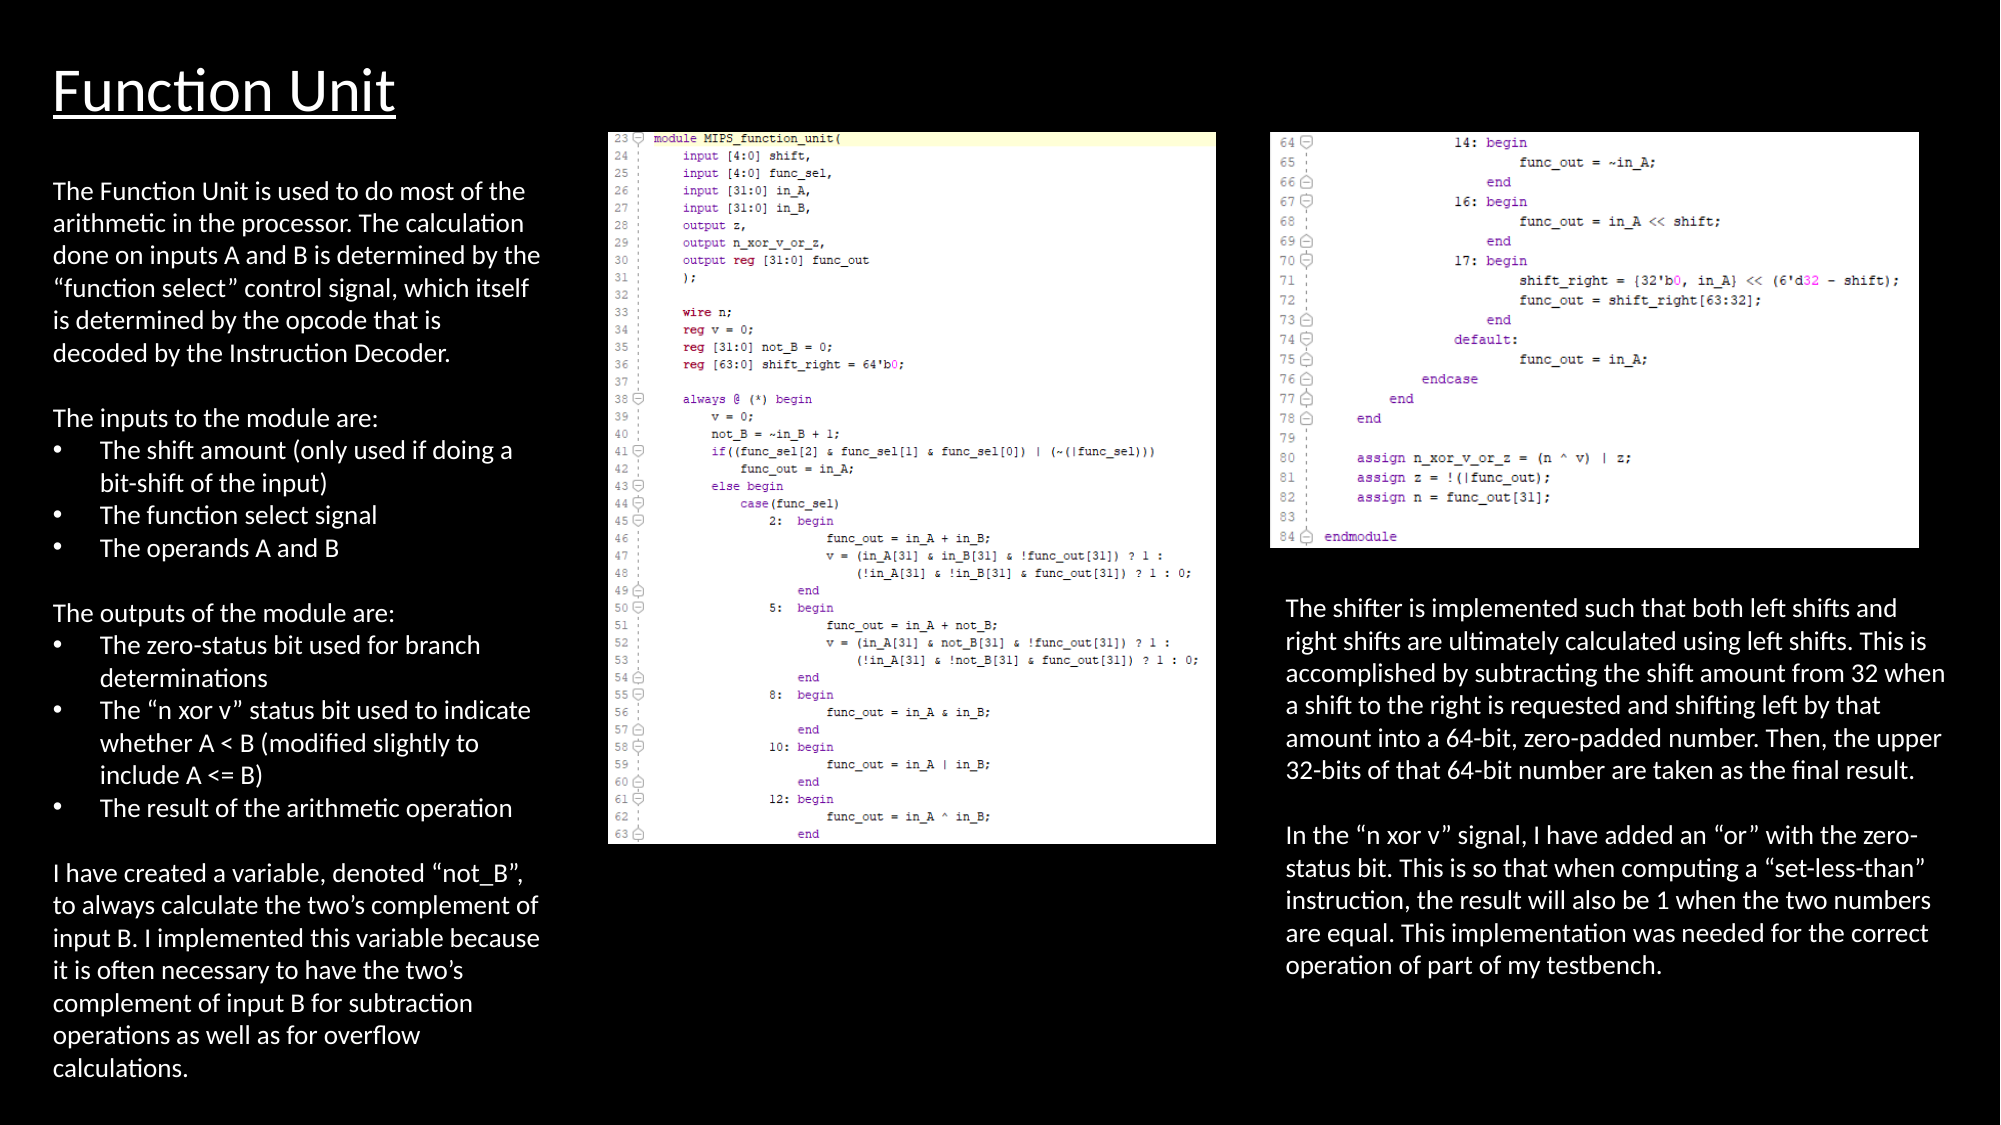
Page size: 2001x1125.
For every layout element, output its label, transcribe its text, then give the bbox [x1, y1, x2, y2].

text_box The shifter is implemented such that both left shifts and right shifts are ultimately calculated using left shifts. This is accomplished by subtracting the shift amount from 32 when a shift to the right is requested and shifting left by that amount into a 64-bit, zero-padded number. Then, the upper 32-bits of that 64-bit number are taken as the final result. In the “n xor v” signal, I have added an “or” with the zero-status bit. This is so that when computing a “set-less-than” instruction, the result will also be 1 when the two numbers are equal. This implementation was needed for the correct operation of part of my testbench. [1270, 582, 1962, 988]
picture [608, 132, 1216, 844]
text_box Function Unit [38, 41, 1000, 131]
text_box The Function Unit is used to do most of the arithmetic in the processor. The calculation done on inputs A and B is determined by the “function select” control signal, which itself is determined by the opcode that is decoded by the Instruction Decoder. The inputs to the module are: The shift amount (only used if doing a bit-shift of the input) The function select signal The operands A and B The outputs of the module are: The zero-status bit used for branch determinations The “n xor v” status bit used to indicate whether A < B (modified slightly to include A <= B) The result of the arithmetic operation I have created a variable, denoted “not_B”, to always calculate the two’s complement of input B. I implemented this variable because it is often necessary to have the two’s complement of input B for subtraction operations as well as for overflow calculations. [38, 165, 556, 1090]
picture [1270, 132, 1919, 548]
